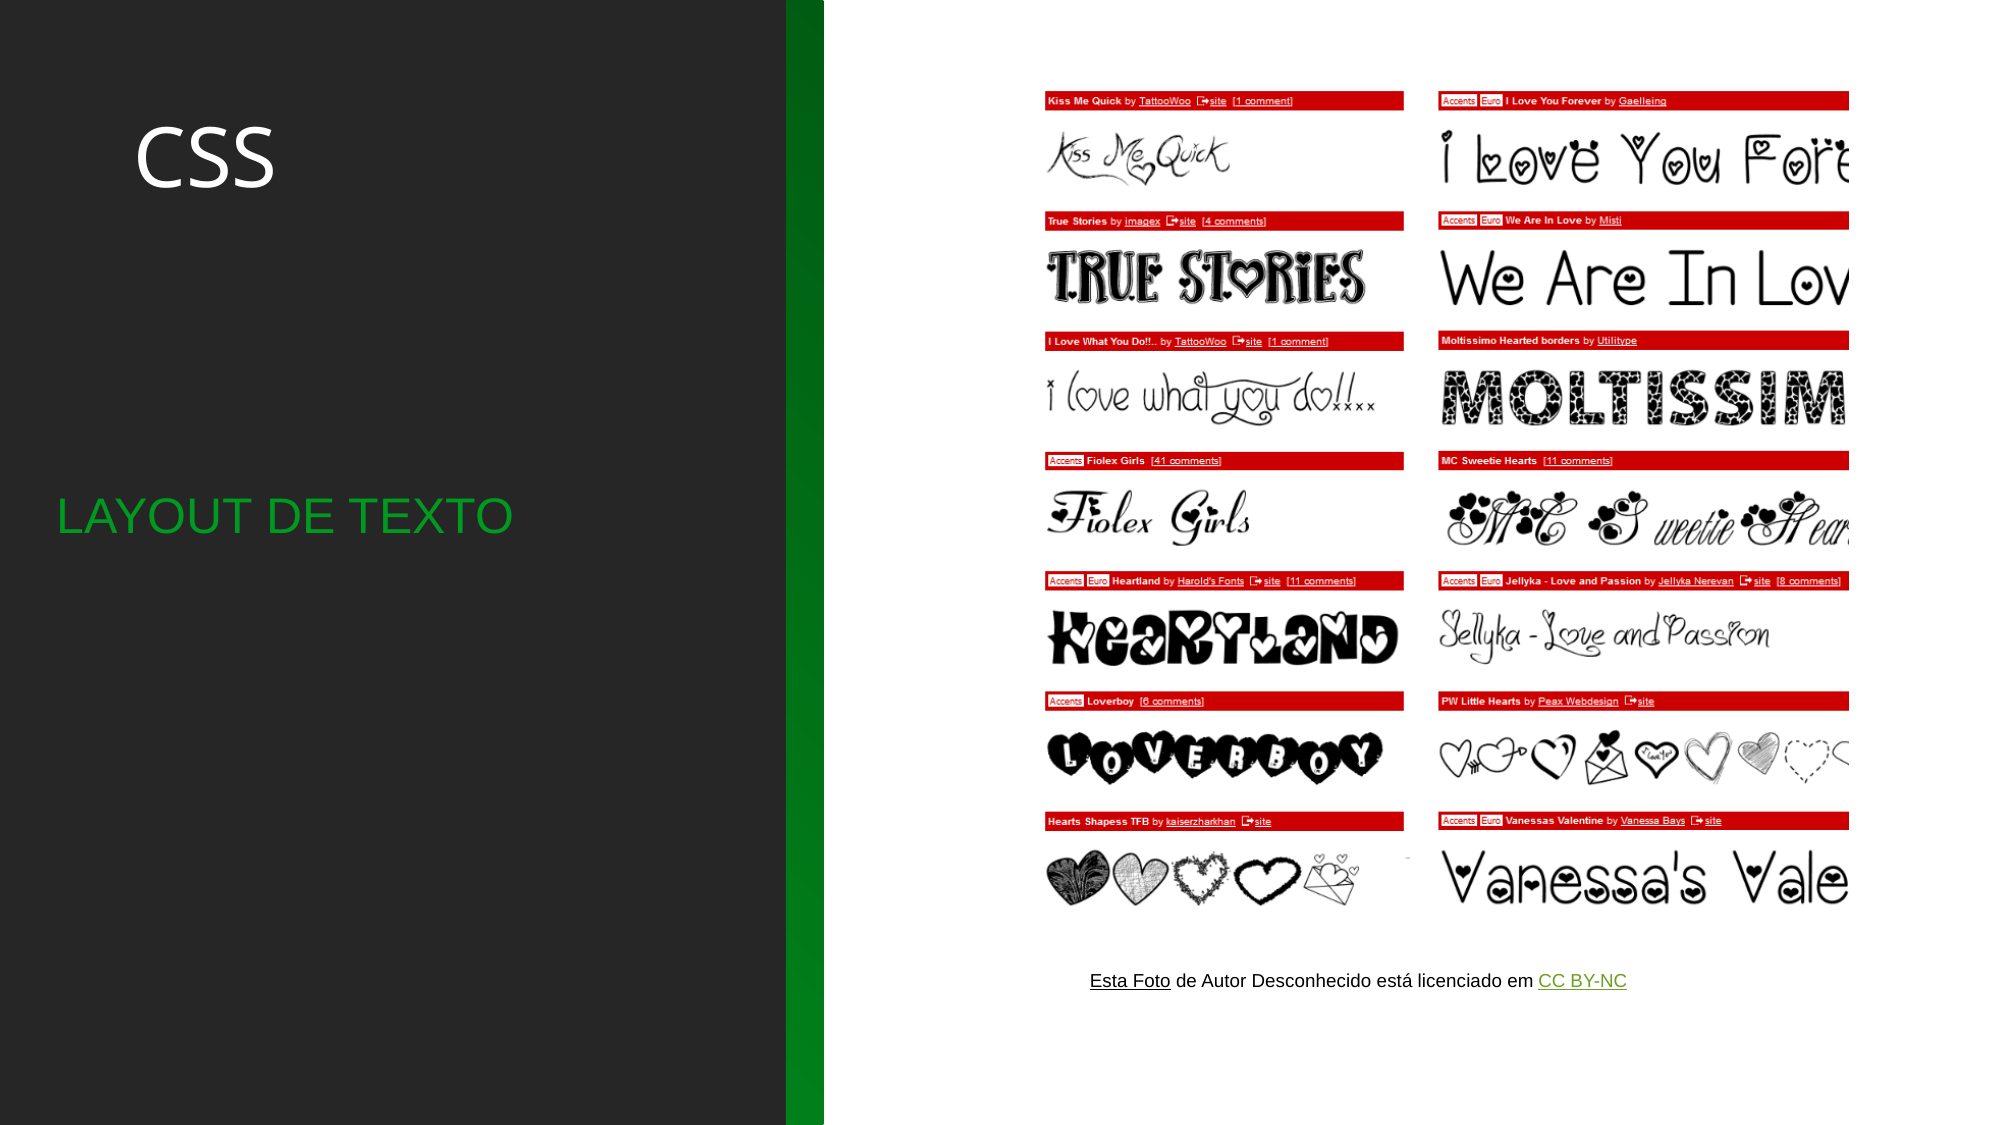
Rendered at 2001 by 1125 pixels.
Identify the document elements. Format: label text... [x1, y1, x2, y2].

list LAYOUT DE TEXTO [41, 468, 752, 963]
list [1034, 86, 1849, 936]
text_box Esta Foto de Autor Desconhecido está licenciado em CC BY-NC [1075, 961, 1833, 999]
title CSS [118, 112, 752, 467]
